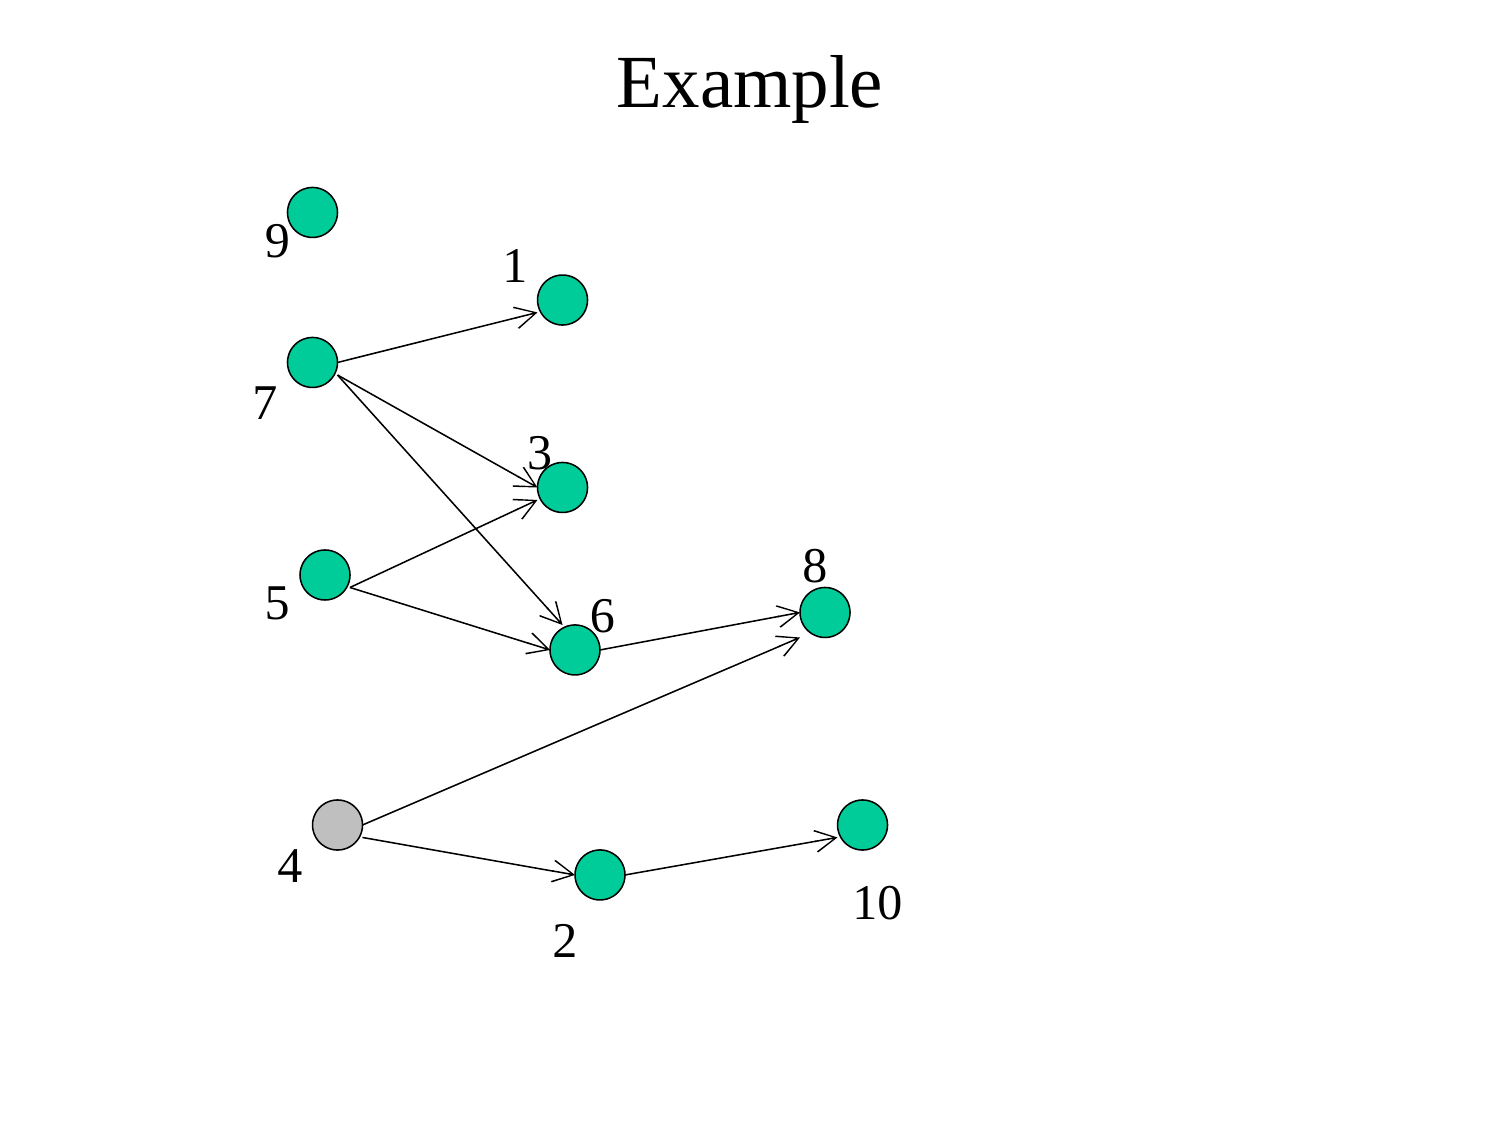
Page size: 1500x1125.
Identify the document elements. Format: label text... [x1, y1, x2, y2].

text_box [291, 187, 338, 238]
text_box 7 [237, 362, 288, 438]
text_box [337, 306, 538, 363]
text_box [625, 605, 800, 646]
text_box 5 [249, 562, 313, 638]
text_box [350, 499, 538, 587]
text_box 3 [512, 412, 575, 488]
text_box [537, 465, 588, 513]
text_box 2 [537, 899, 613, 975]
text_box [349, 587, 550, 655]
text_box [287, 337, 338, 388]
text_box [575, 849, 625, 899]
text_box 8 [787, 524, 863, 600]
text_box [800, 600, 851, 638]
text_box 9 [249, 199, 300, 275]
text_box [550, 624, 600, 675]
text_box [476, 529, 563, 625]
text_box 1 [487, 224, 550, 300]
text_box [312, 799, 363, 851]
text_box 4 [262, 824, 313, 900]
text_box [837, 799, 888, 851]
text_box [362, 837, 575, 883]
text_box [624, 830, 838, 876]
text_box 10 [837, 862, 938, 938]
text_box Example [50, 24, 1450, 130]
text_box [303, 549, 351, 601]
text_box [537, 275, 588, 326]
text_box [362, 635, 800, 826]
text_box 6 [575, 574, 625, 650]
